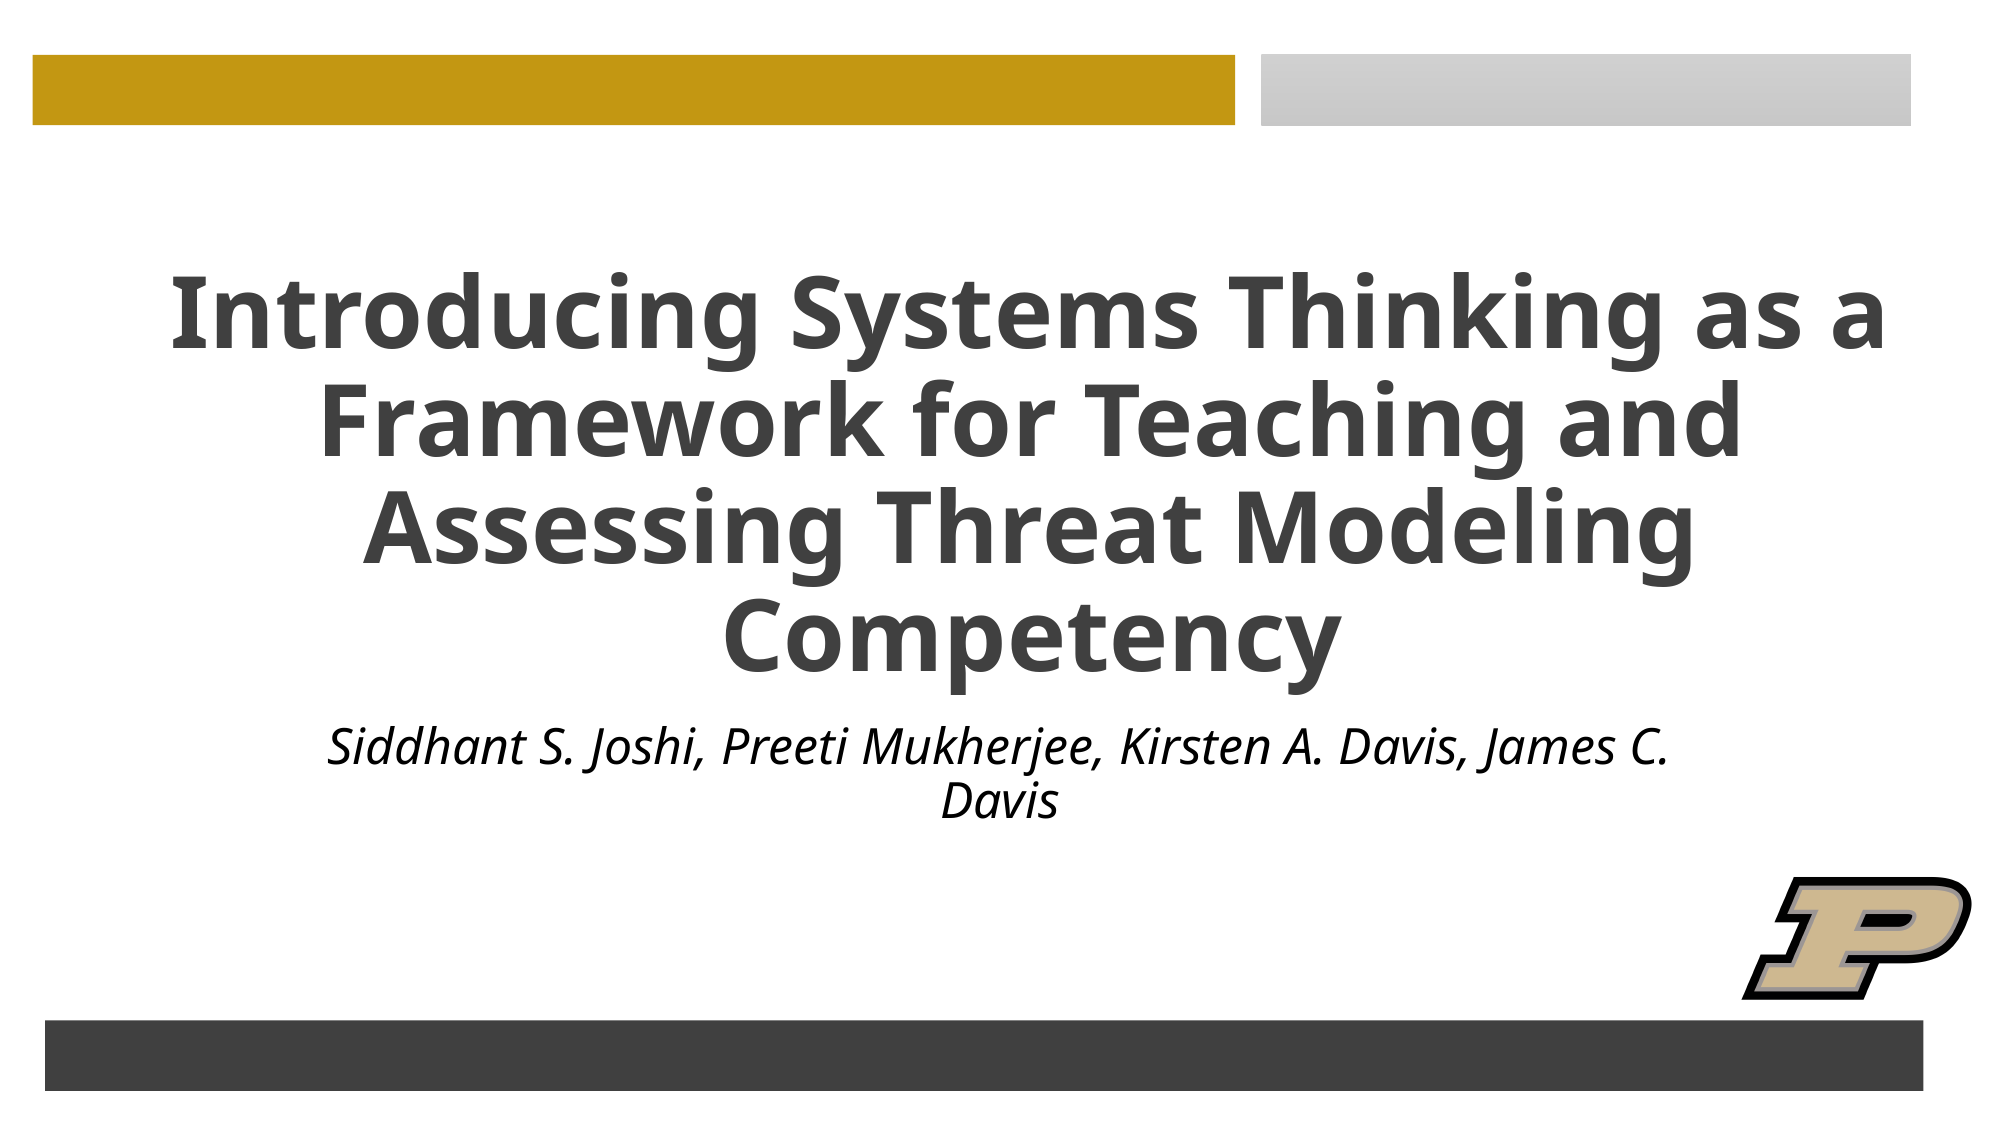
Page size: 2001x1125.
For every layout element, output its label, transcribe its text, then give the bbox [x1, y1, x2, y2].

picture [1740, 876, 1973, 1001]
title Introducing Systems Thinking as a Framework for Teaching and Assessing Threat Modeling Competency [100, 429, 1963, 821]
subtitle Siddhant S. Joshi, Preeti Mukherjee, Kirsten A. Davis, James C. Davis [249, 713, 1750, 1019]
